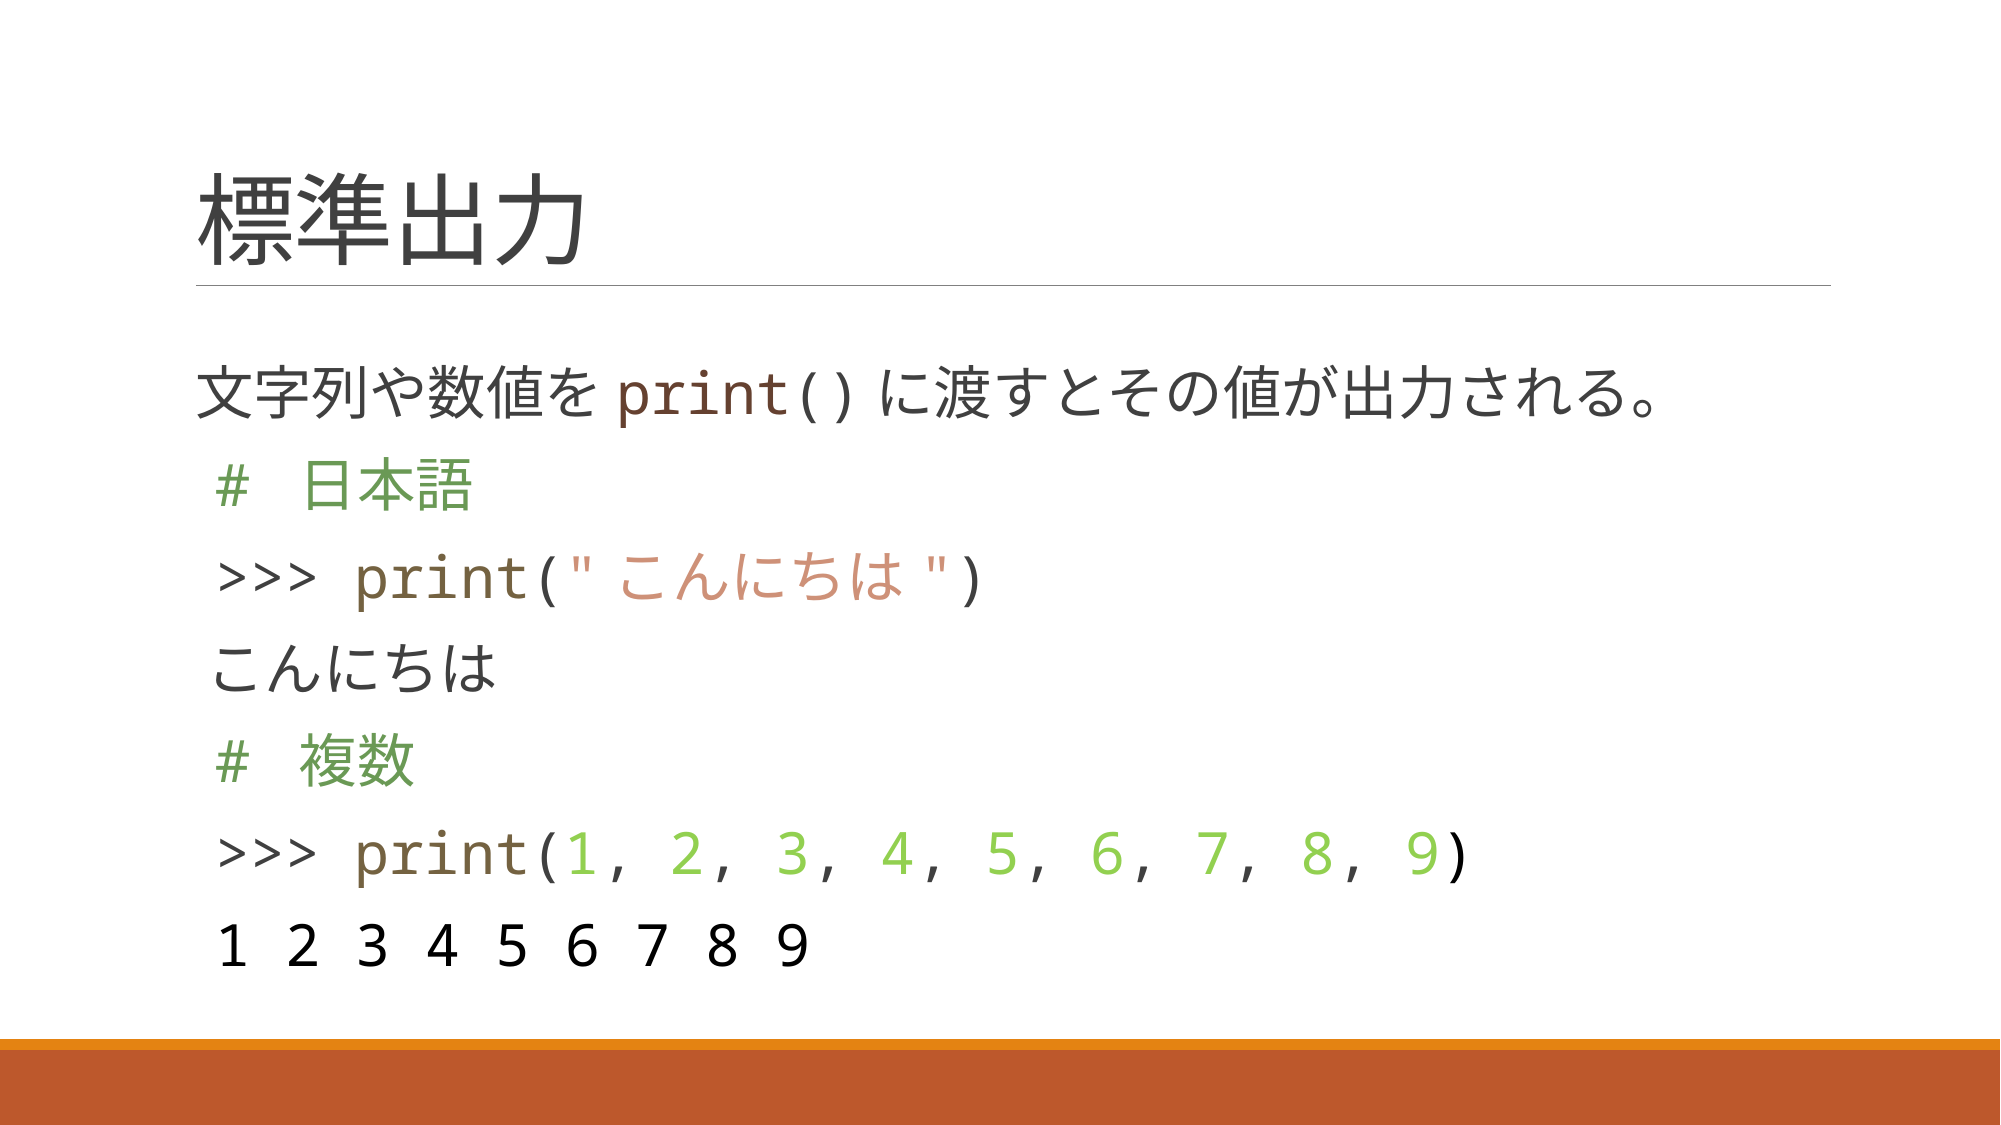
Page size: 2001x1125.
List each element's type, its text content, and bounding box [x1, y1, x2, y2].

list 文字列や数値をprint()に渡すとその値が出力される。 # 日本語 >>> print("こんにちは") こんにちは # 複数 >>> print(1, 2, 3, 4, 5, 6, 7, 8, 9) 1 2 3 4 5 6 7 8 9 [180, 302, 1830, 1093]
title 標準出力 [180, 47, 1830, 285]
